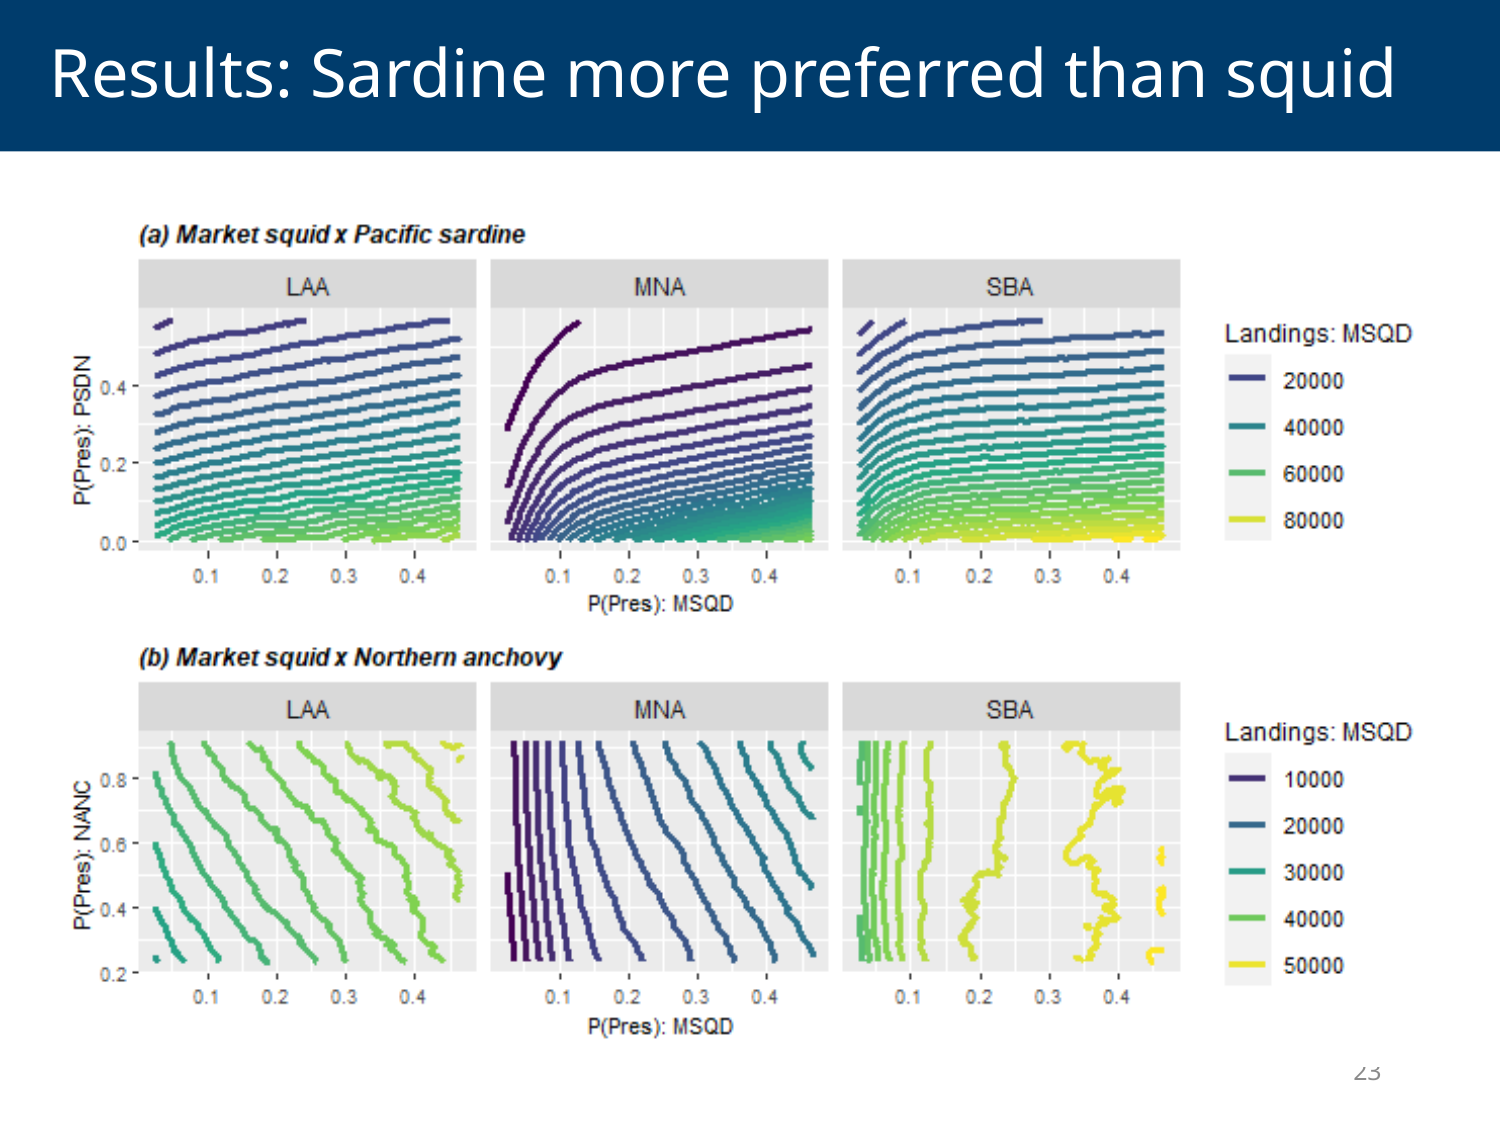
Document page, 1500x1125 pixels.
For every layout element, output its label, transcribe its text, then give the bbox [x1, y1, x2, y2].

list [42, 193, 1458, 1067]
slide_number 23 [1059, 1067, 1397, 1103]
title Results: Sardine more preferred than squid [0, 0, 1500, 152]
